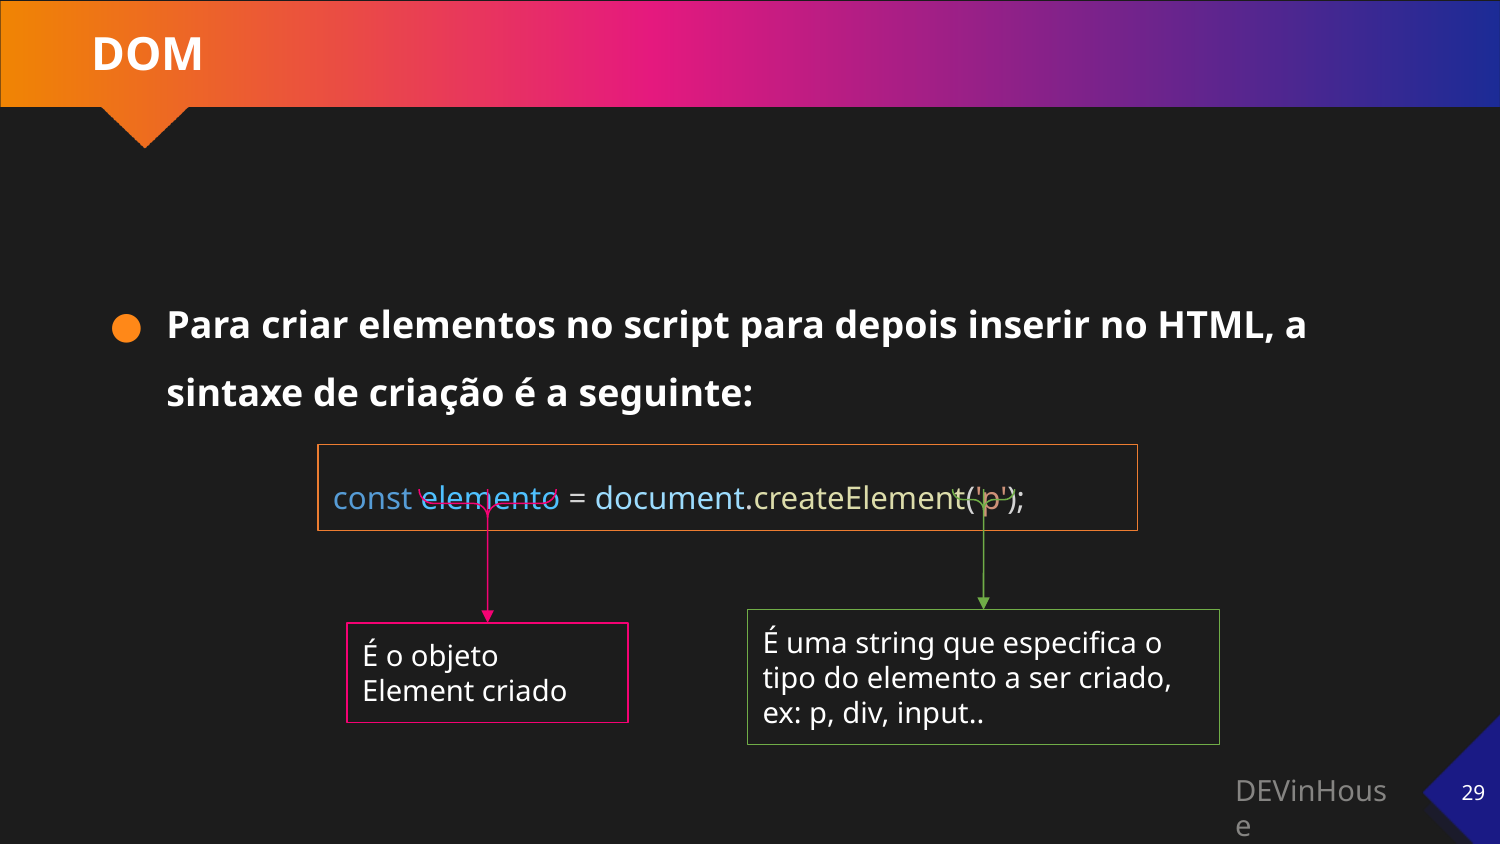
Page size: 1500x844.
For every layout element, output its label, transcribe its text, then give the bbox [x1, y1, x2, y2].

picture [0, 0, 1500, 168]
slide_number ‹#› [1446, 771, 1500, 817]
text_box É uma string que especifica o tipo do elemento a ser criado, ex: p, div, input.. [747, 609, 1220, 745]
text_box É o objeto Element criado [347, 622, 629, 723]
text_box [985, 489, 1015, 505]
text_box [489, 489, 557, 512]
title Para criar elementos no script para depois inserir no HTML, a sintaxe de criação é a seguinte: [76, 221, 1418, 471]
text_box [952, 489, 982, 505]
text_box [419, 489, 486, 512]
text_box const elemento = document.createElement('p'); [317, 444, 1138, 531]
picture [1417, 712, 1500, 844]
title DOM [76, 0, 1424, 105]
